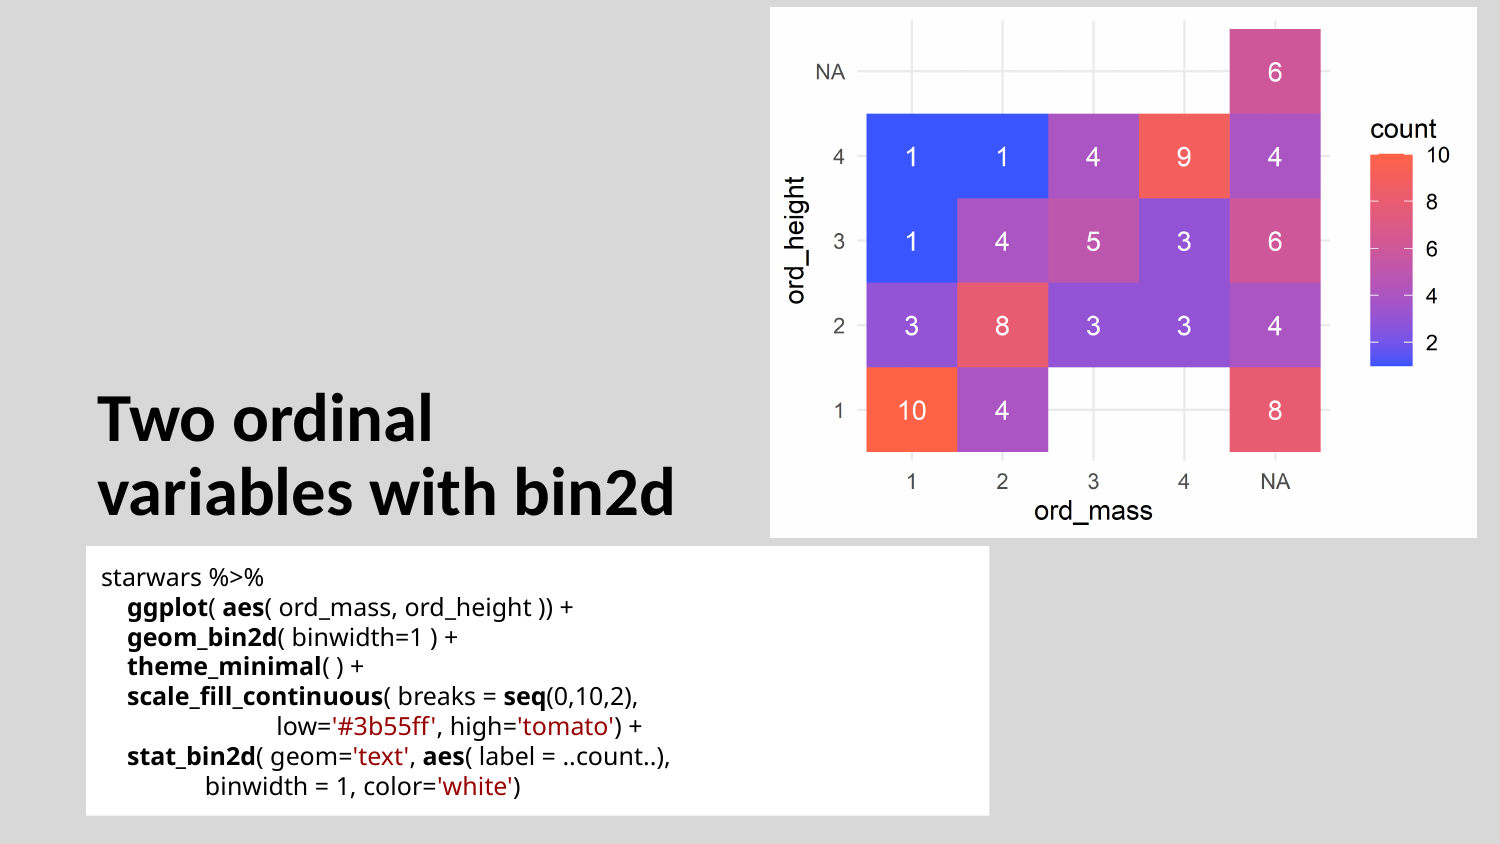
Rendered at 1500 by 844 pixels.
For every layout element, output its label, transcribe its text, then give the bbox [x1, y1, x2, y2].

title Two ordinal variables with bin2d [86, 374, 717, 538]
text_box starwars %>% ggplot( aes( ord_mass, ord_height )) + geom_bin2d( binwidth=1 ) + theme_minimal( ) + scale_fill_continuous( breaks = seq(0,10,2), low='#3b55ff', high='tomato') + stat_bin2d( geom='text', aes( label = ..count..), binwidth = 1, color='white') [86, 546, 990, 816]
picture [769, 7, 1478, 538]
